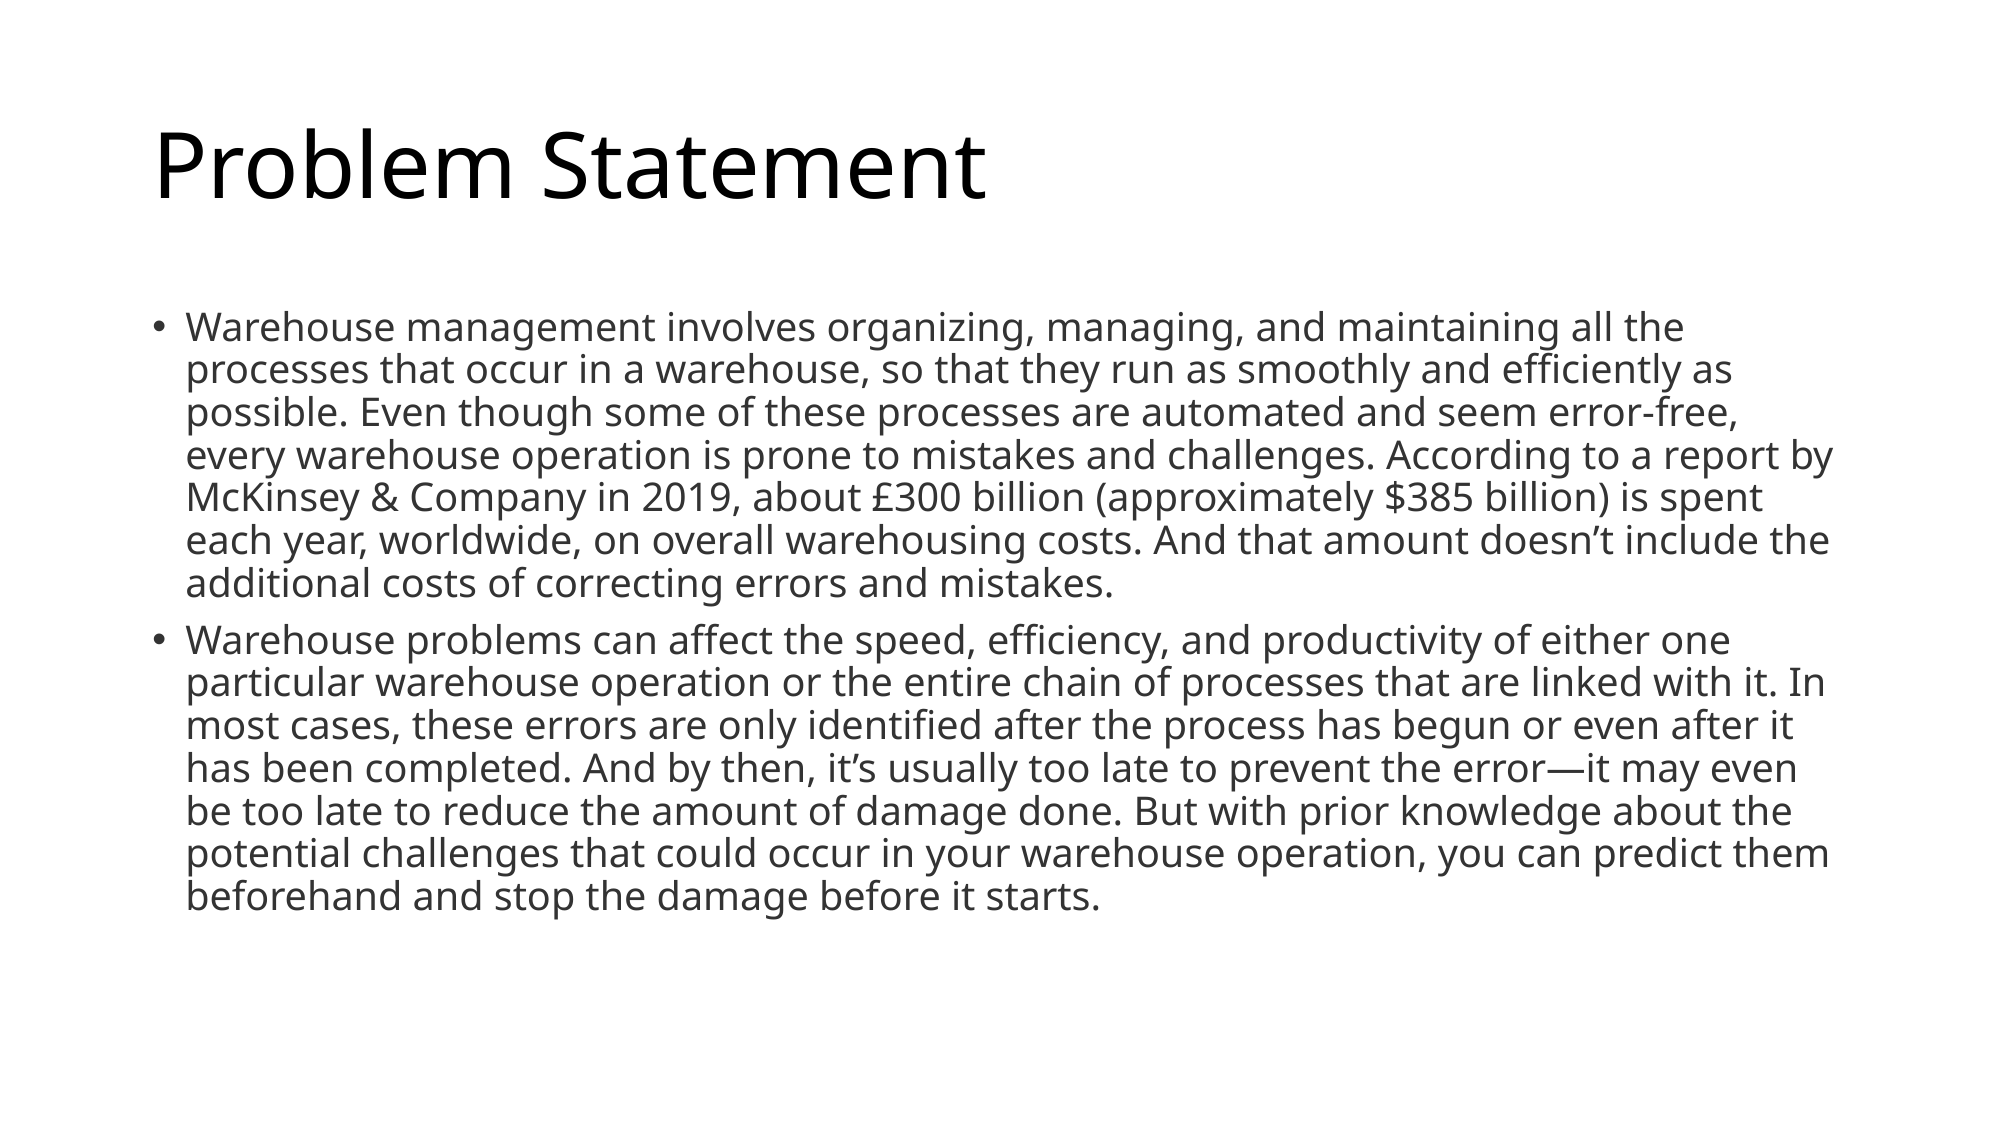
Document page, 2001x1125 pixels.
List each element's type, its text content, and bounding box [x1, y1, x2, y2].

list Warehouse management involves organizing, managing, and maintaining all the processes that occur in a warehouse, so that they run as smoothly and efficiently as possible. Even though some of these processes are automated and seem error-free, every warehouse operation is prone to mistakes and challenges. According to a report by McKinsey & Company in 2019, about £300 billion (approximately $385 billion) is spent each year, worldwide, on overall warehousing costs. And that amount doesn’t include the additional costs of correcting errors and mistakes. Warehouse problems can affect the speed, efficiency, and productivity of either one particular warehouse operation or the entire chain of processes that are linked with it. In most cases, these errors are only identified after the process has begun or even after it has been completed. And by then, it’s usually too late to prevent the error—it may even be too late to reduce the amount of damage done. But with prior knowledge about the potential challenges that could occur in your warehouse operation, you can predict them beforehand and stop the damage before it starts. [137, 299, 1863, 1014]
title Problem Statement [137, 59, 1863, 278]
